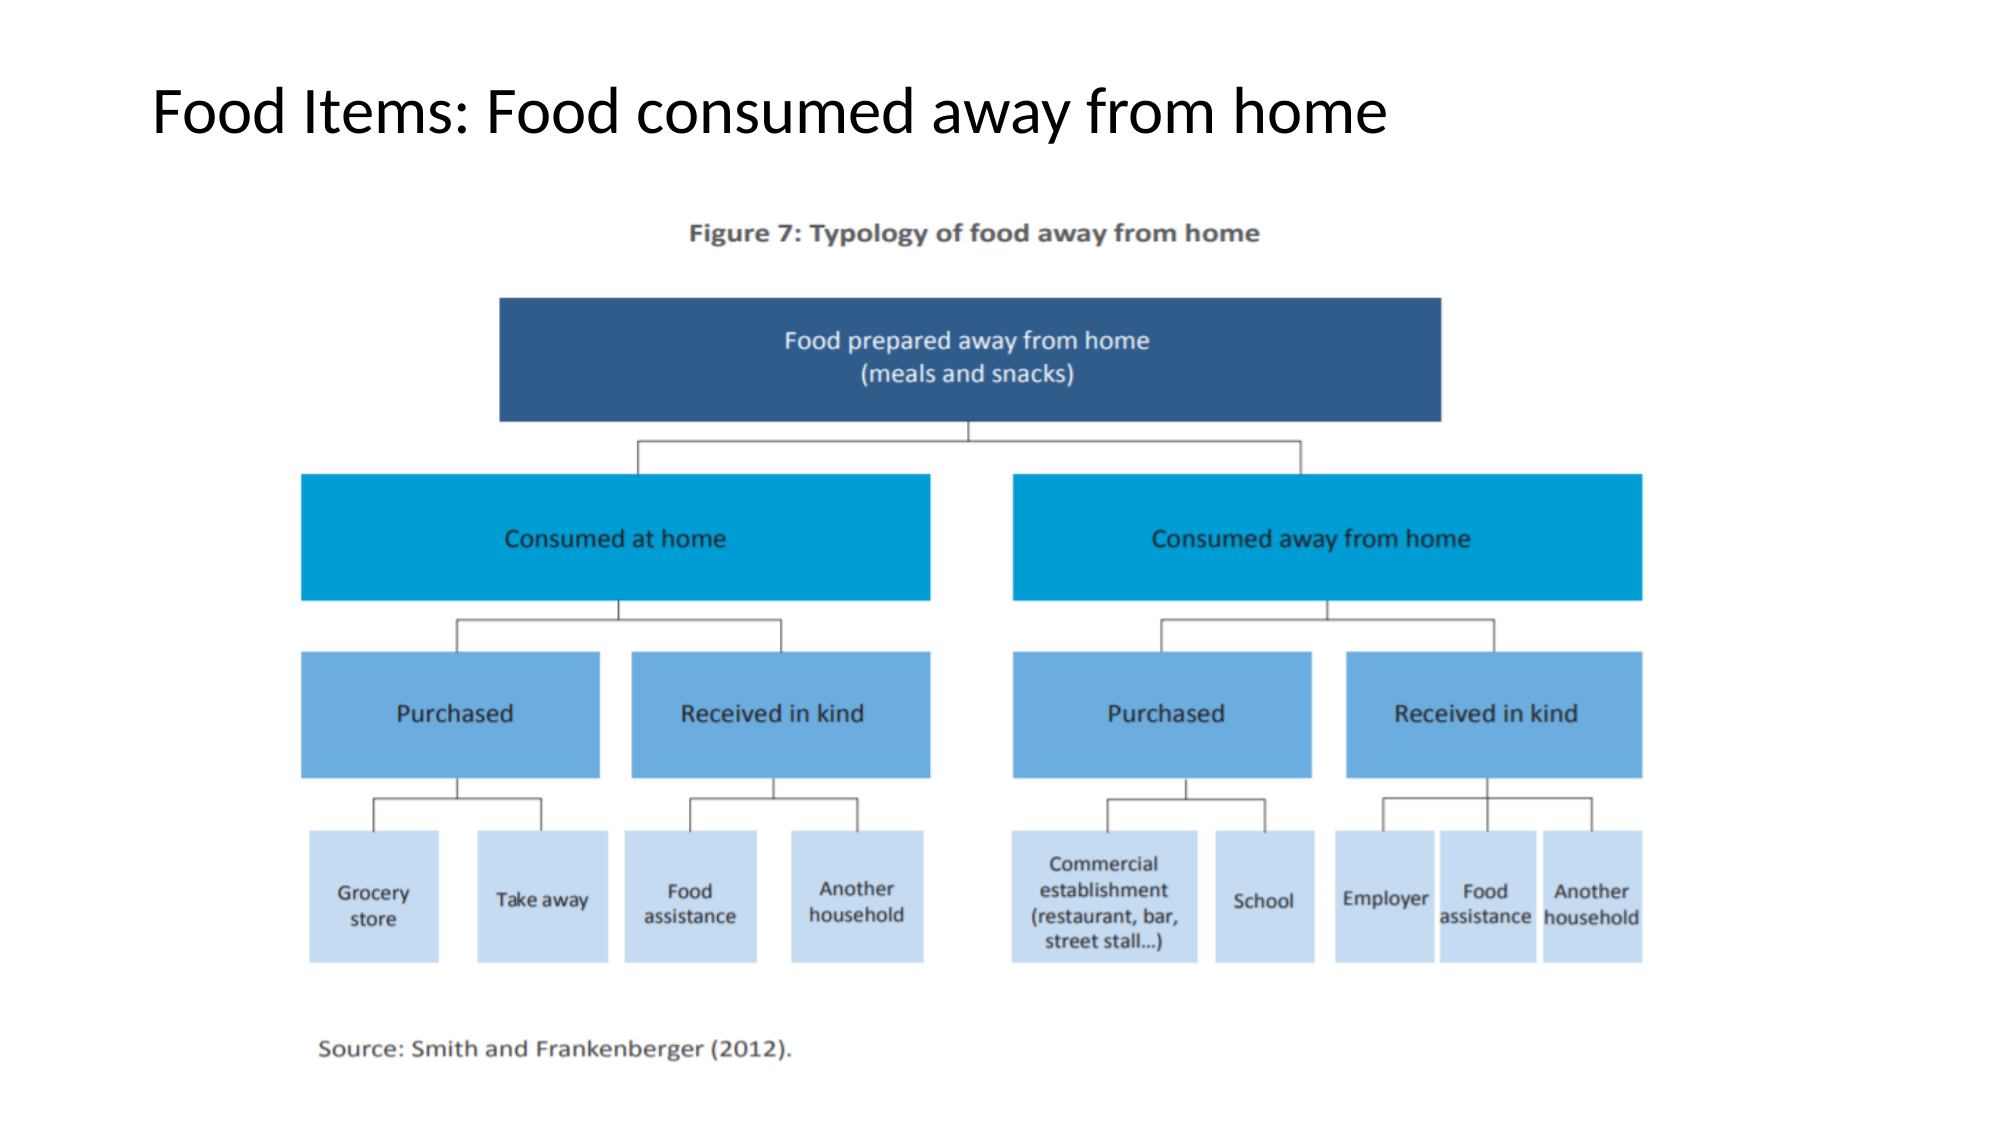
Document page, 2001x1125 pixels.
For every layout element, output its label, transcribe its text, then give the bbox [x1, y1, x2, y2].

title Food Items: Food consumed away from home [137, 3, 1863, 221]
picture [282, 203, 1660, 1067]
